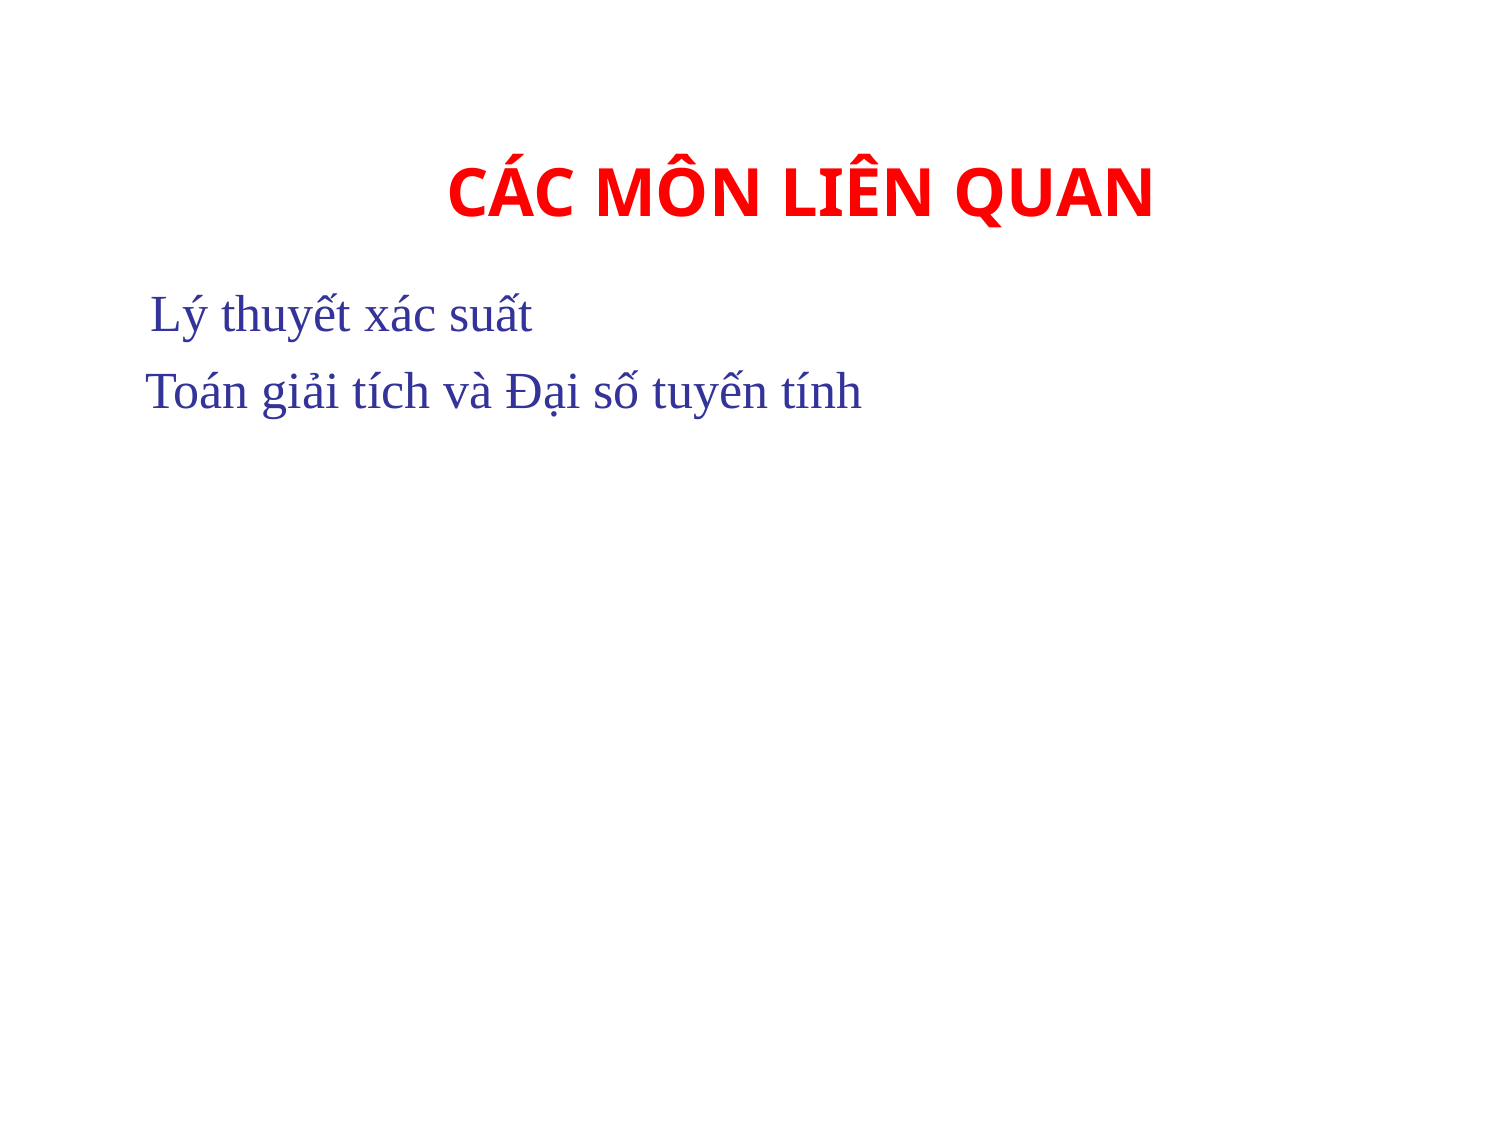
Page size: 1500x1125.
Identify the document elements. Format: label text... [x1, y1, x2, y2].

text_box CÁC MÔN LIÊN QUAN [445, 152, 1157, 308]
text_box  Lý thuyết xác suất [124, 281, 534, 343]
text_box  Toán giải tích và Đại số tuyến tính [120, 343, 863, 494]
